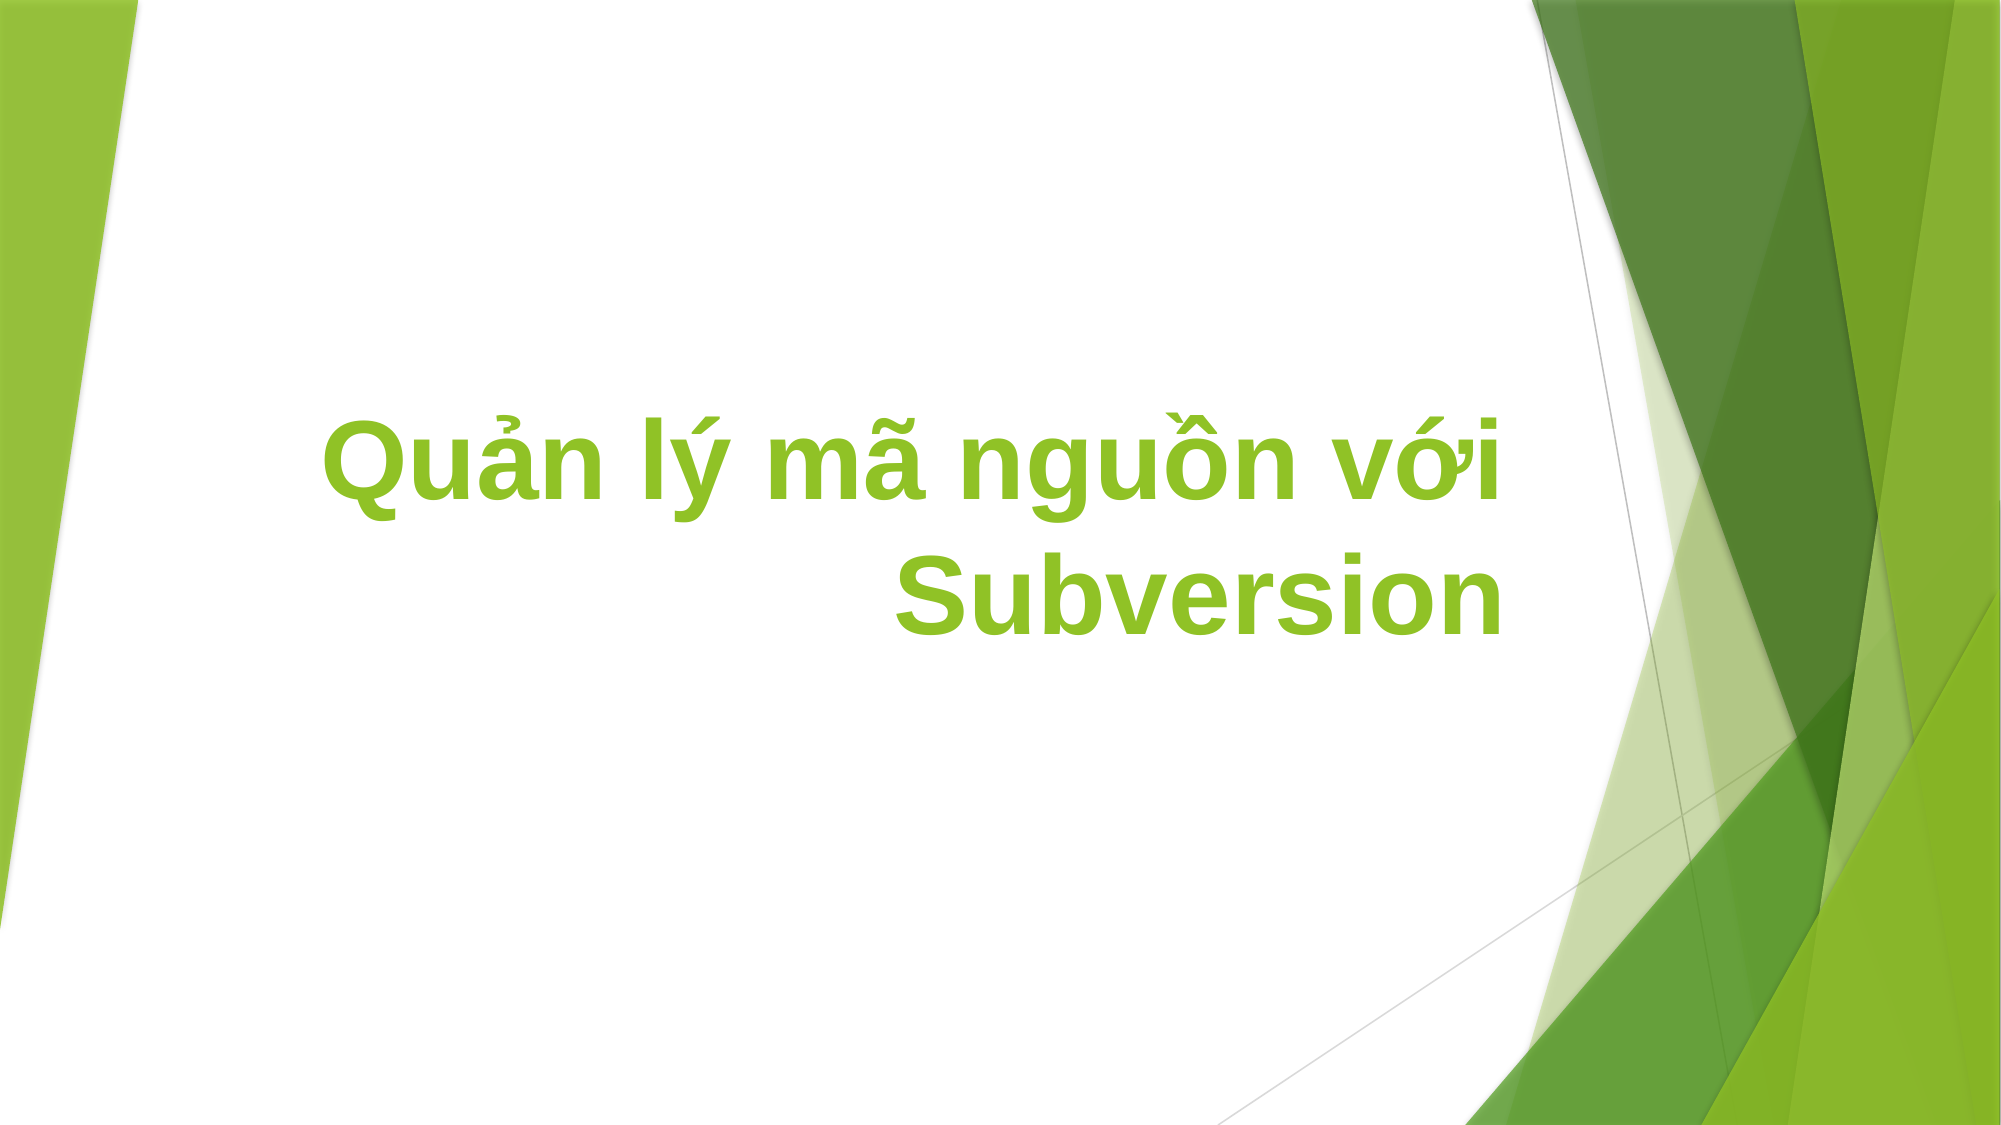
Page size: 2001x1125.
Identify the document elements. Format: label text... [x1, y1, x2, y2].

title Quản lý mã nguồn với Subversion [247, 394, 1522, 665]
